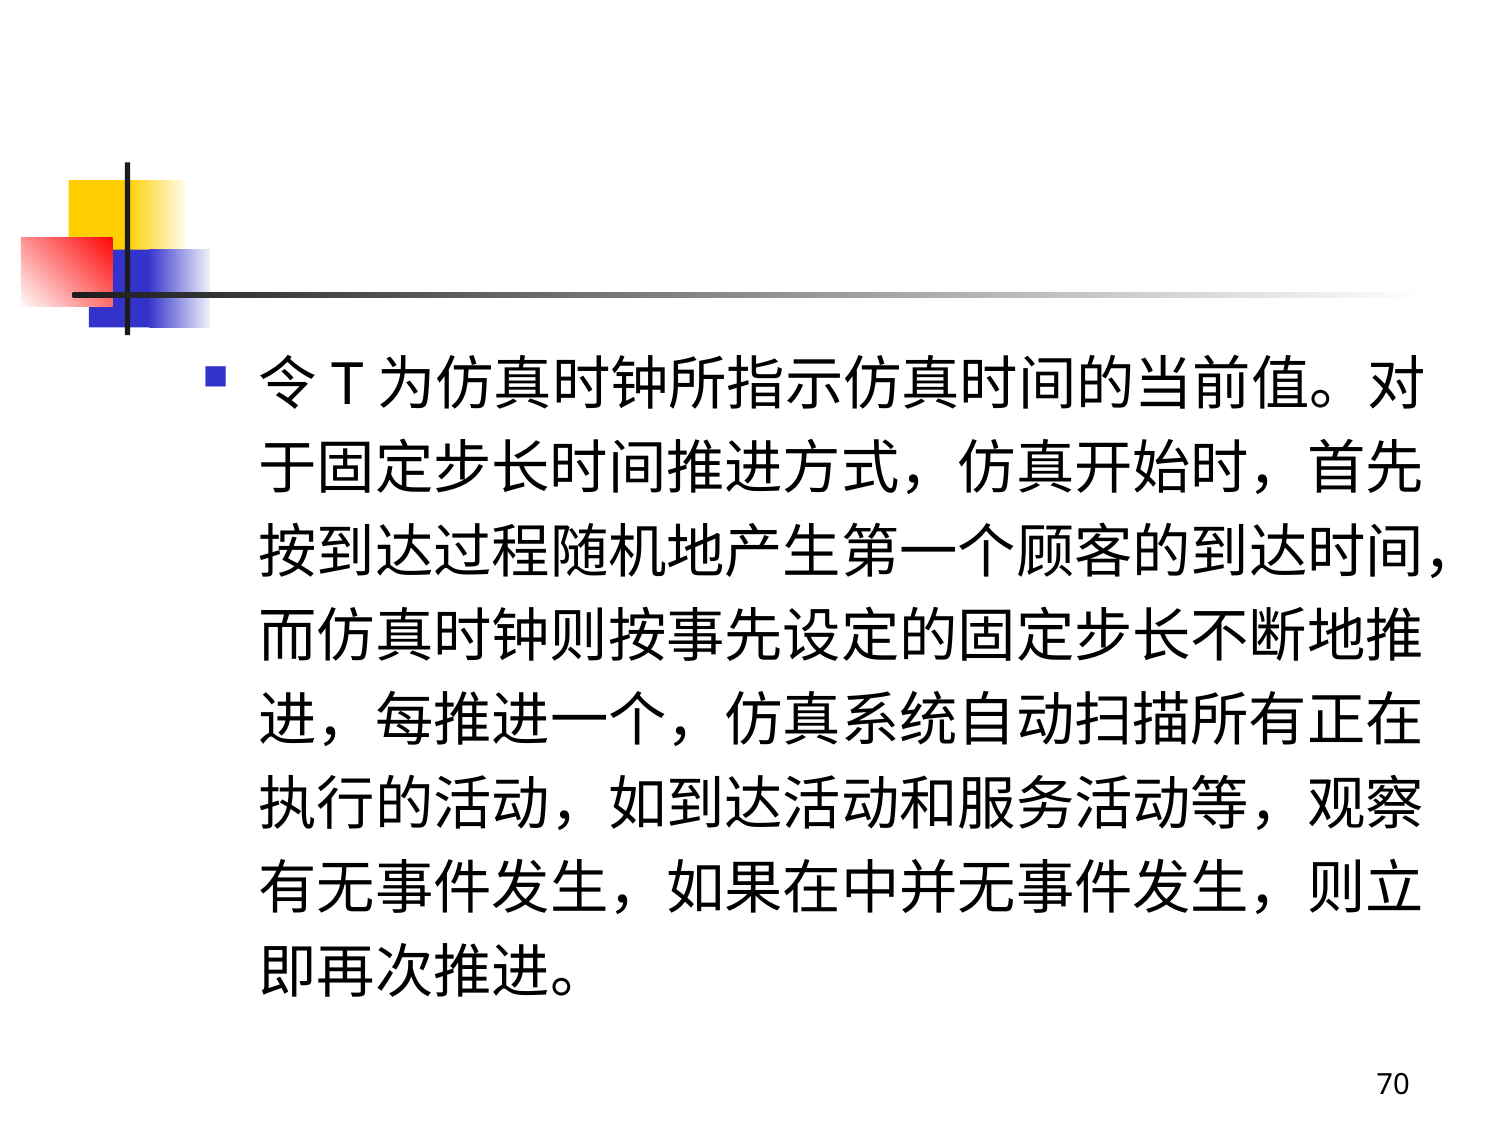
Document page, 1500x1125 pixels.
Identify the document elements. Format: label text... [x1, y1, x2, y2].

slide_number 70 [1112, 1037, 1425, 1113]
